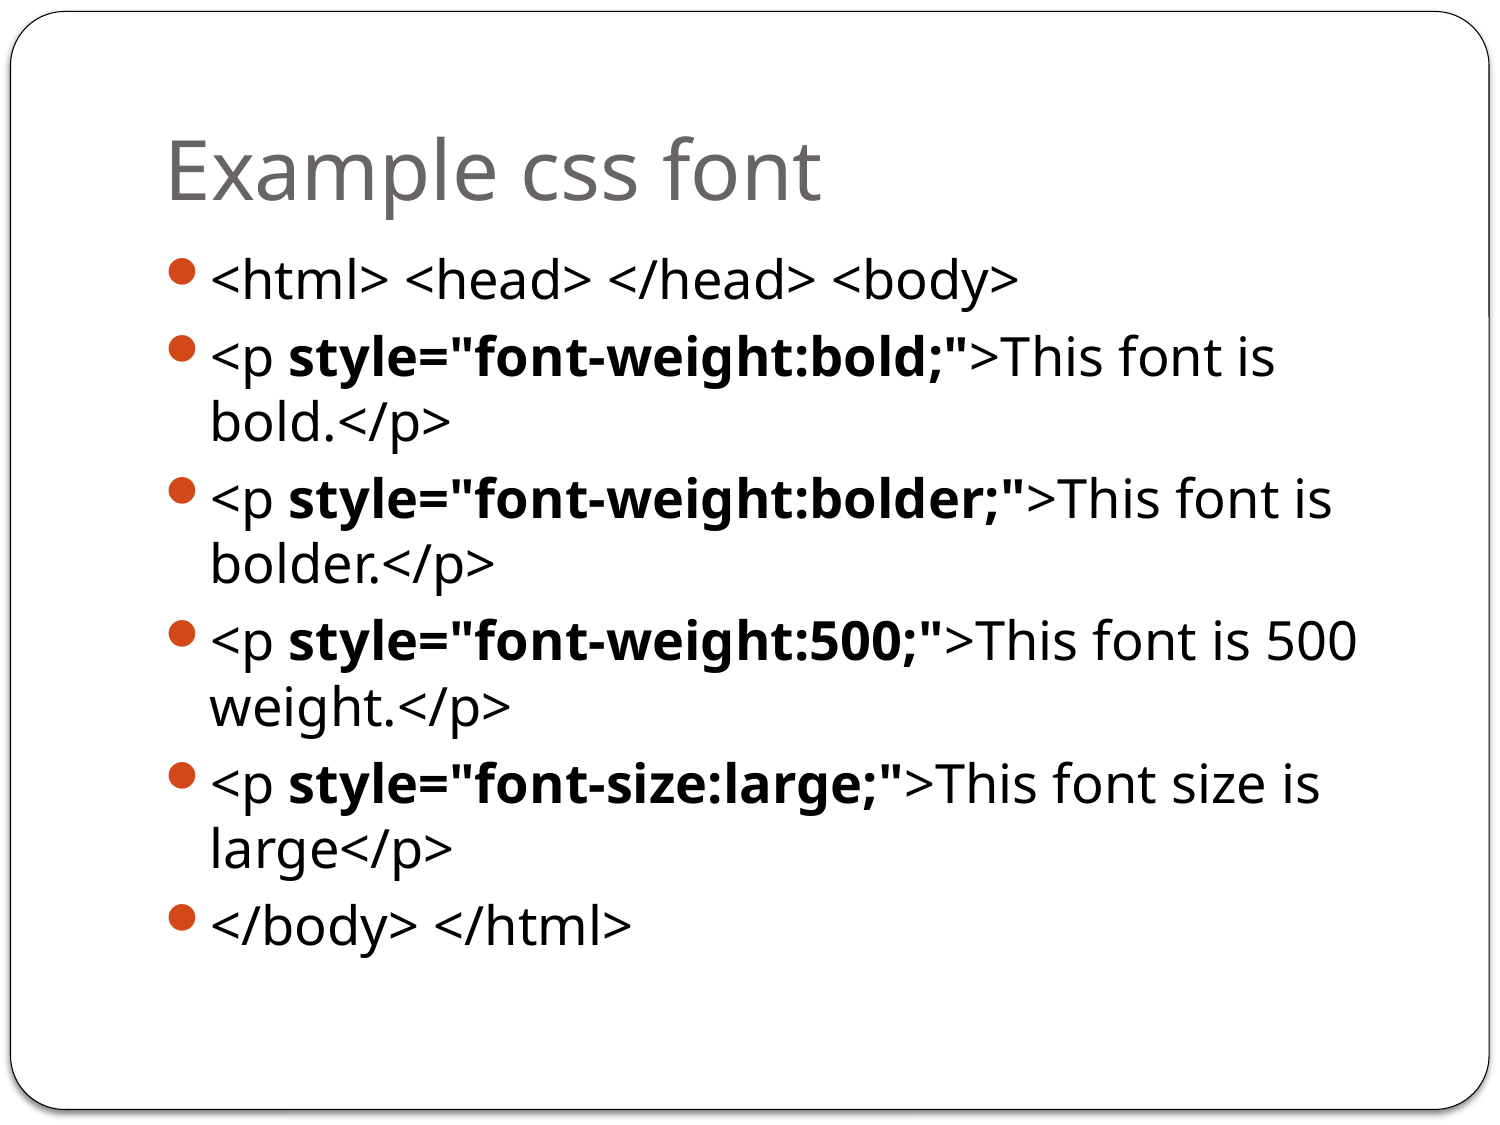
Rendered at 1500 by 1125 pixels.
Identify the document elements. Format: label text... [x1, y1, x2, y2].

list <html> <head> </head> <body> <p style="font-weight:bold;">This font is bold.</p> <p style="font-weight:bolder;">This font is bolder.</p> <p style="font-weight:500;">This font is 500 weight.</p> <p style="font-size:large;">This font size is large</p> </body> </html> [150, 237, 1425, 988]
title Example css font [150, 45, 1425, 233]
